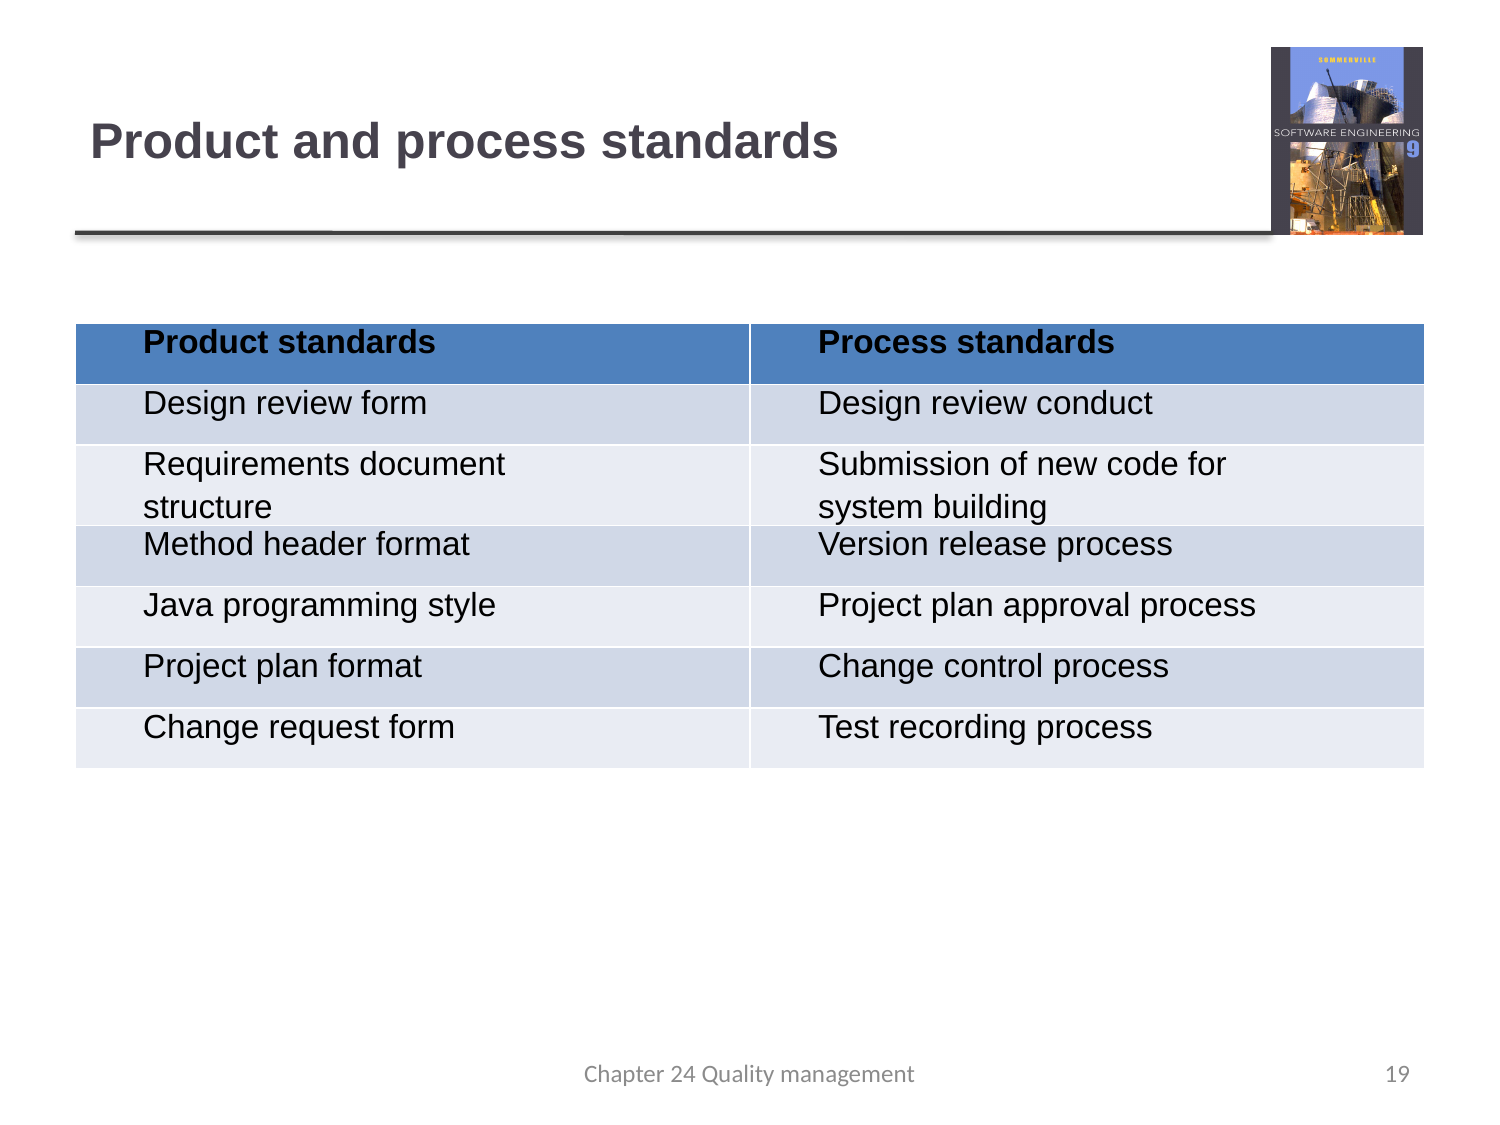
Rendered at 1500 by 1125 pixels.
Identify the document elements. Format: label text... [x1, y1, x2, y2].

table_cell Project plan approval process [751, 587, 1424, 646]
table_cell Change control process [751, 648, 1424, 707]
table_header Process standards [751, 324, 1424, 384]
slide_number 19 [1074, 1042, 1425, 1103]
table_cell Design review form [76, 385, 749, 444]
footer Chapter 24 Quality management [512, 1042, 988, 1103]
table_cell Project plan format [76, 648, 749, 707]
table_cell Change request form [76, 709, 749, 768]
table_cell Version release process [751, 526, 1424, 586]
table_cell Method header format [76, 526, 749, 586]
table_cell Test recording process [751, 709, 1424, 768]
table_header Product standards [76, 324, 749, 384]
picture [1272, 47, 1423, 235]
table_cell Design review conduct [751, 385, 1424, 444]
table_cell Submission of new code for system building [751, 446, 1424, 525]
table_cell Requirements document structure [76, 446, 749, 525]
table_cell Java programming style [76, 587, 749, 646]
title Product and process standards [74, 44, 1272, 233]
